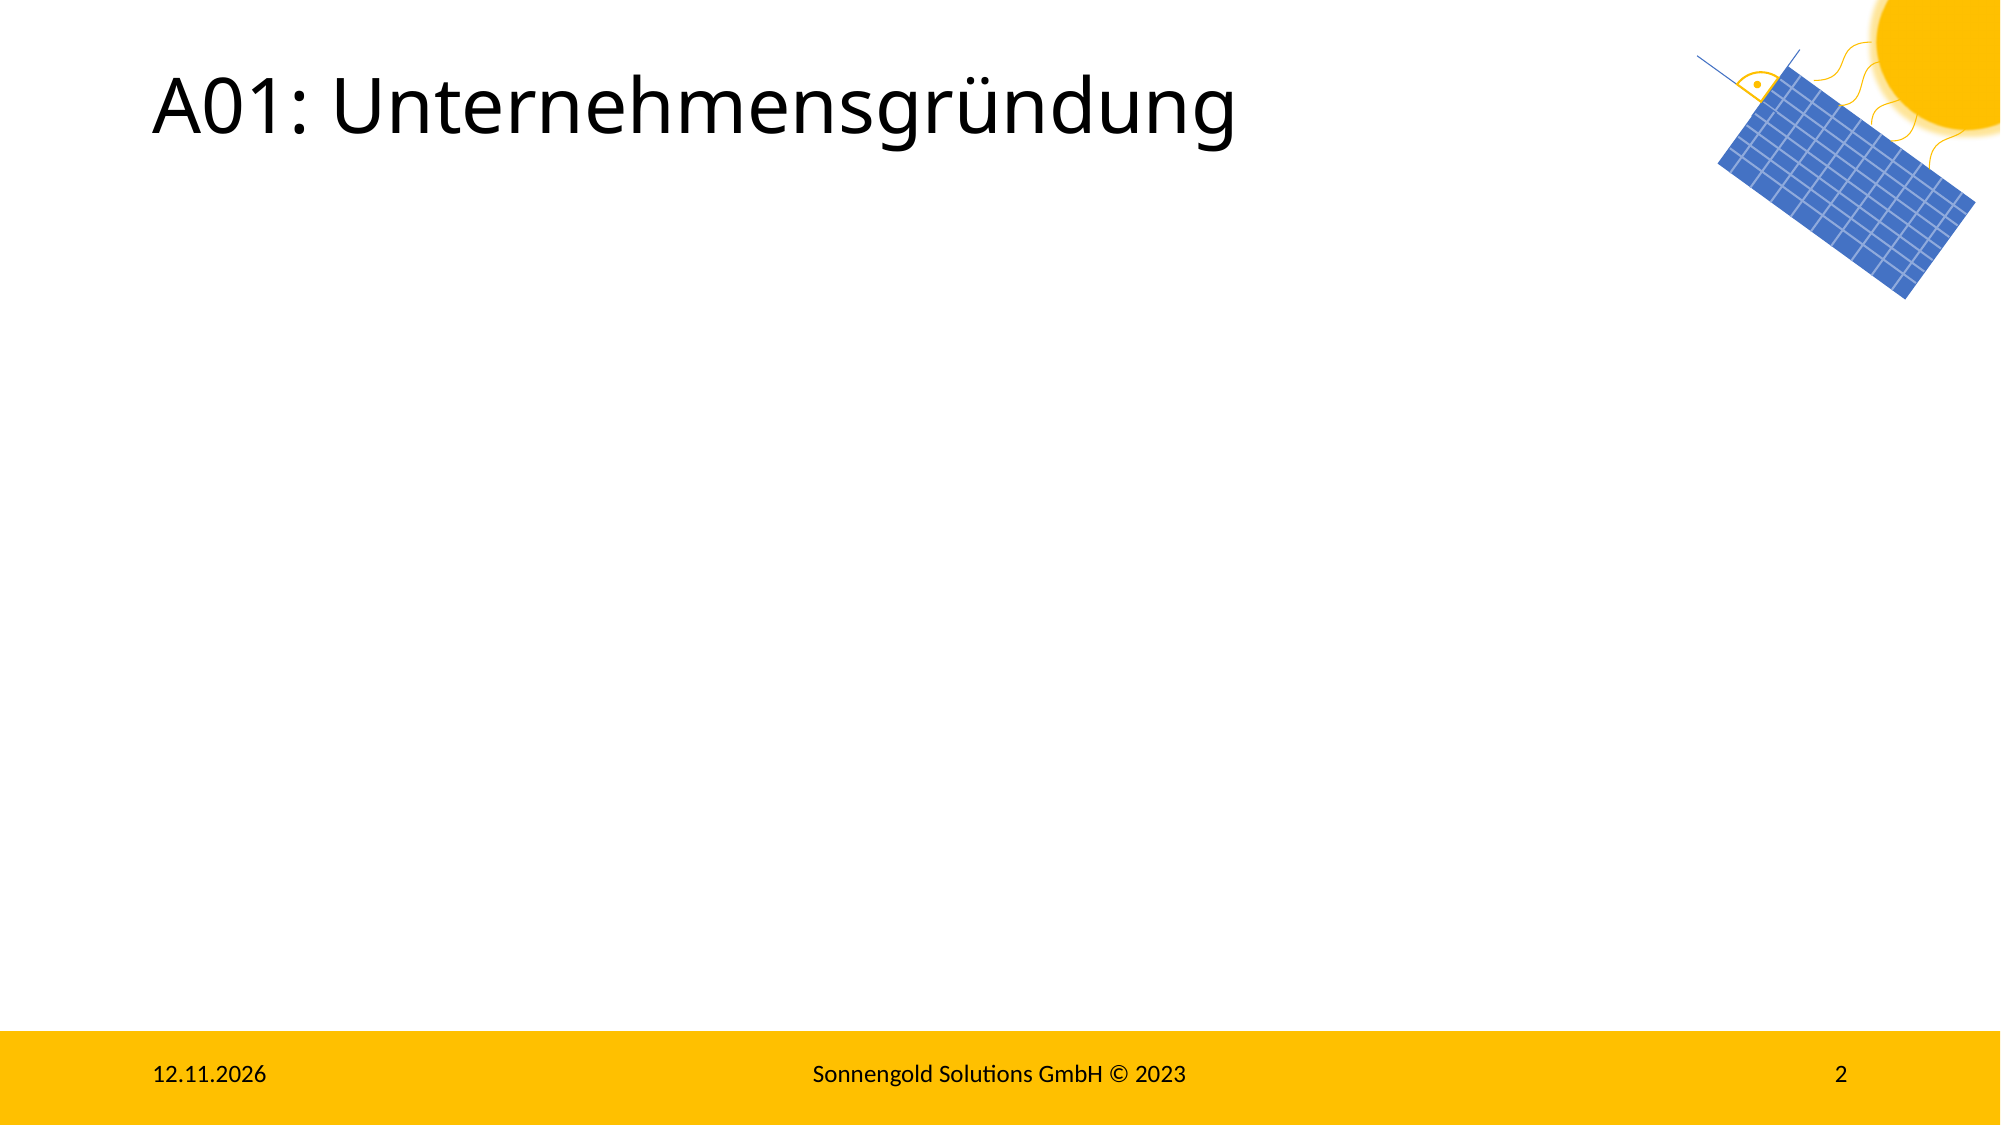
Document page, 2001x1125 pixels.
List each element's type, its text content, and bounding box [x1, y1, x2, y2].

title A01: Unternehmensgründung [137, 59, 1686, 159]
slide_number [137, 1042, 588, 1103]
footer Sonnengold Solutions GmbH © 2023 [662, 1042, 1338, 1103]
slide_number 2 [1412, 1042, 1863, 1103]
